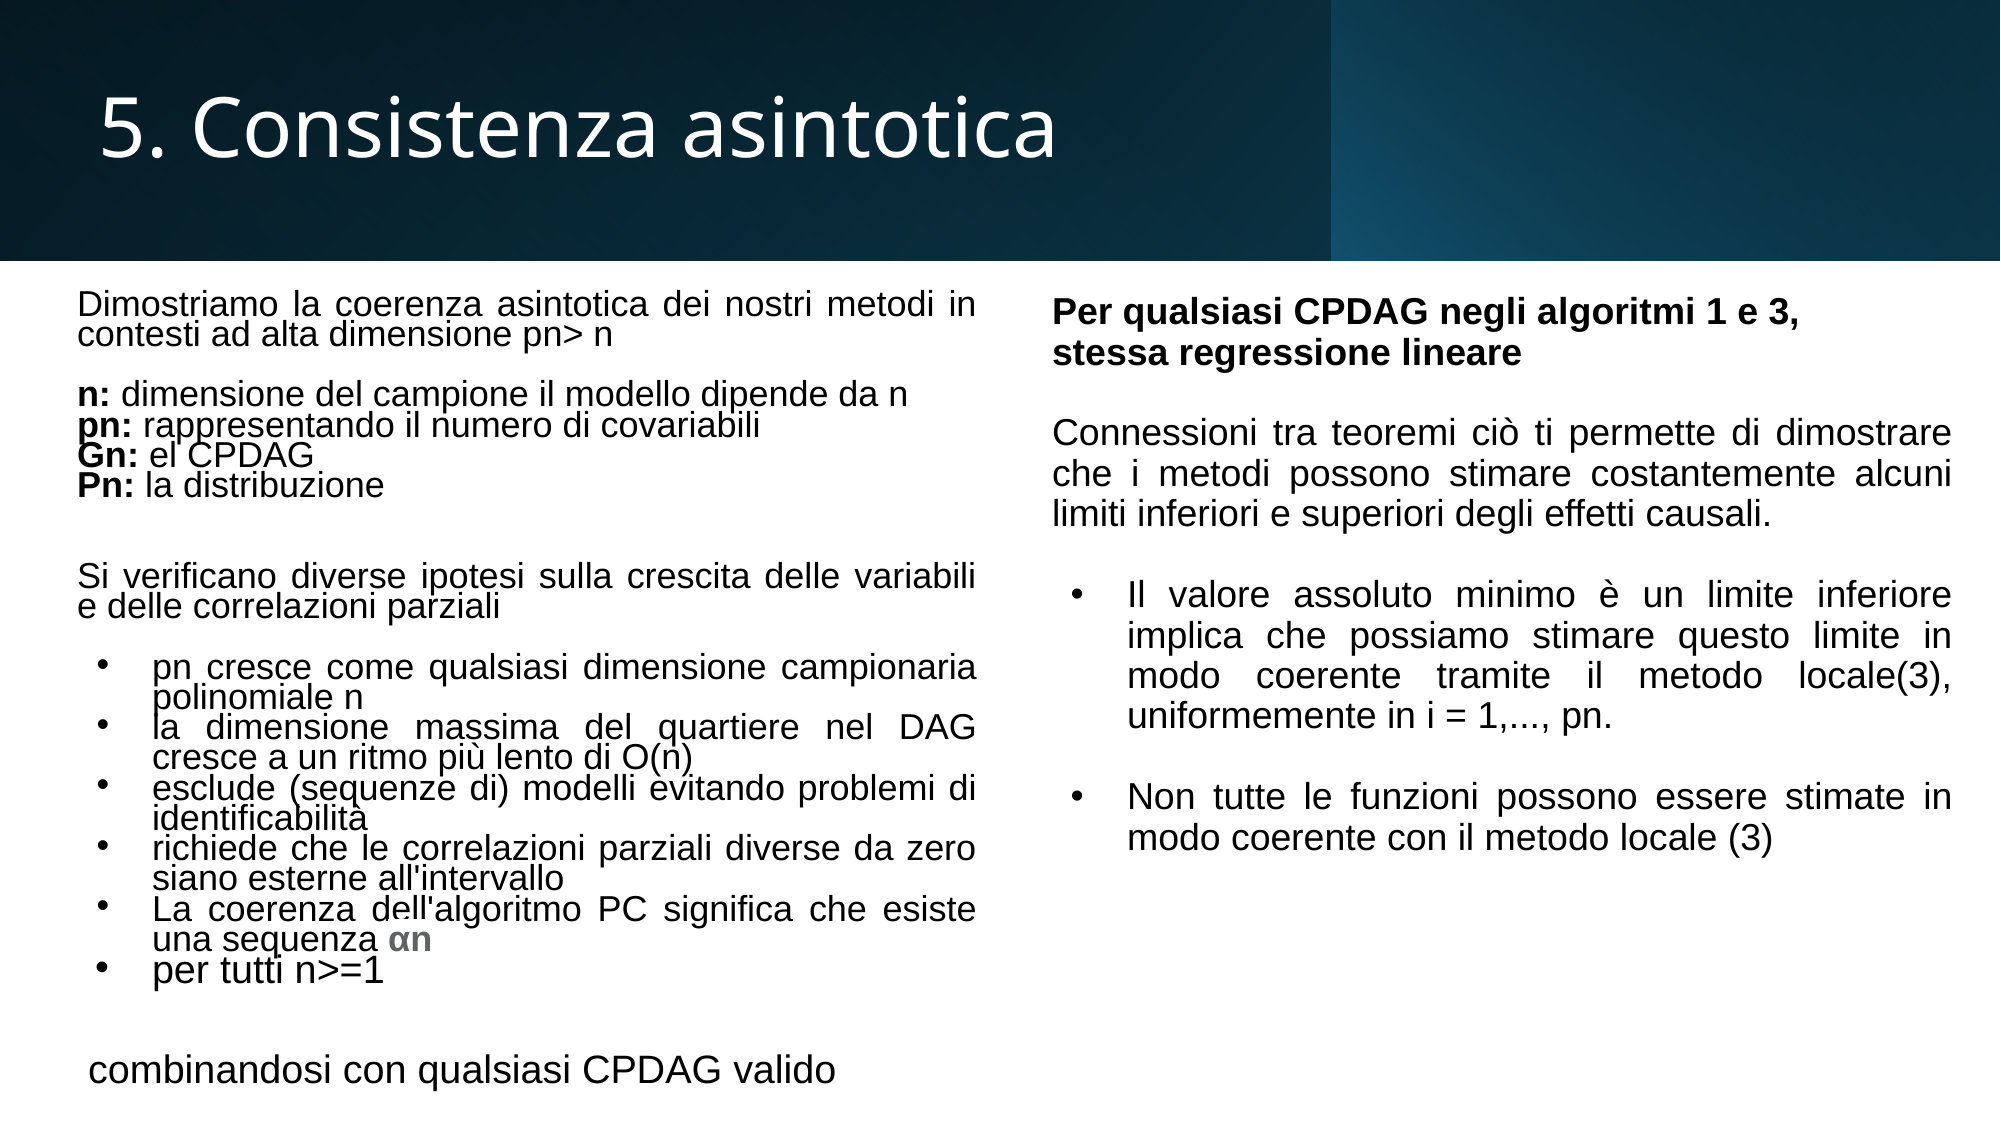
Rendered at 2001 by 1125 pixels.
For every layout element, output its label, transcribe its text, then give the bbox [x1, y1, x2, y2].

list Dimostriamo la coerenza asintotica dei nostri metodi in contesti ad alta dimensione pn> n n: dimensione del campione il modello dipende da n pn: rappresentando il numero di covariabili Gn: el CPDAG Pn: la distribuzione Si verificano diverse ipotesi sulla crescita delle variabili e delle correlazioni parziali pn cresce come qualsiasi dimensione campionaria polinomiale n la dimensione massima del quartiere nel DAG cresce a un ritmo più lento di O(n) esclude (sequenze di) modelli evitando problemi di identificabilità richiede che le correlazioni parziali diverse da zero siano esterne all'intervallo La coerenza dell'algoritmo PC significa che esiste una sequenza αn per tutti n>=1 combinandosi con qualsiasi CPDAG valido [62, 284, 993, 1022]
list Per qualsiasi CPDAG negli algoritmi 1 e 3, stessa regressione lineare Connessioni tra teoremi ciò ti permette di dimostrare che i metodi possono stimare costantemente alcuni limiti inferiori e superiori degli effetti causali. Il valore assoluto minimo è un limite inferiore implica che possiamo stimare questo limite in modo coerente tramite il metodo locale(3), uniformemente in i = 1,..., pn. Non tutte le funzioni possono essere stimate in modo coerente con il metodo locale (3) [1037, 284, 1968, 984]
text_box [0, 0, 1331, 261]
text_box [1331, 0, 2000, 261]
text_box [0, 261, 2000, 1125]
title 5. Consistenza asintotica [62, 46, 1534, 216]
